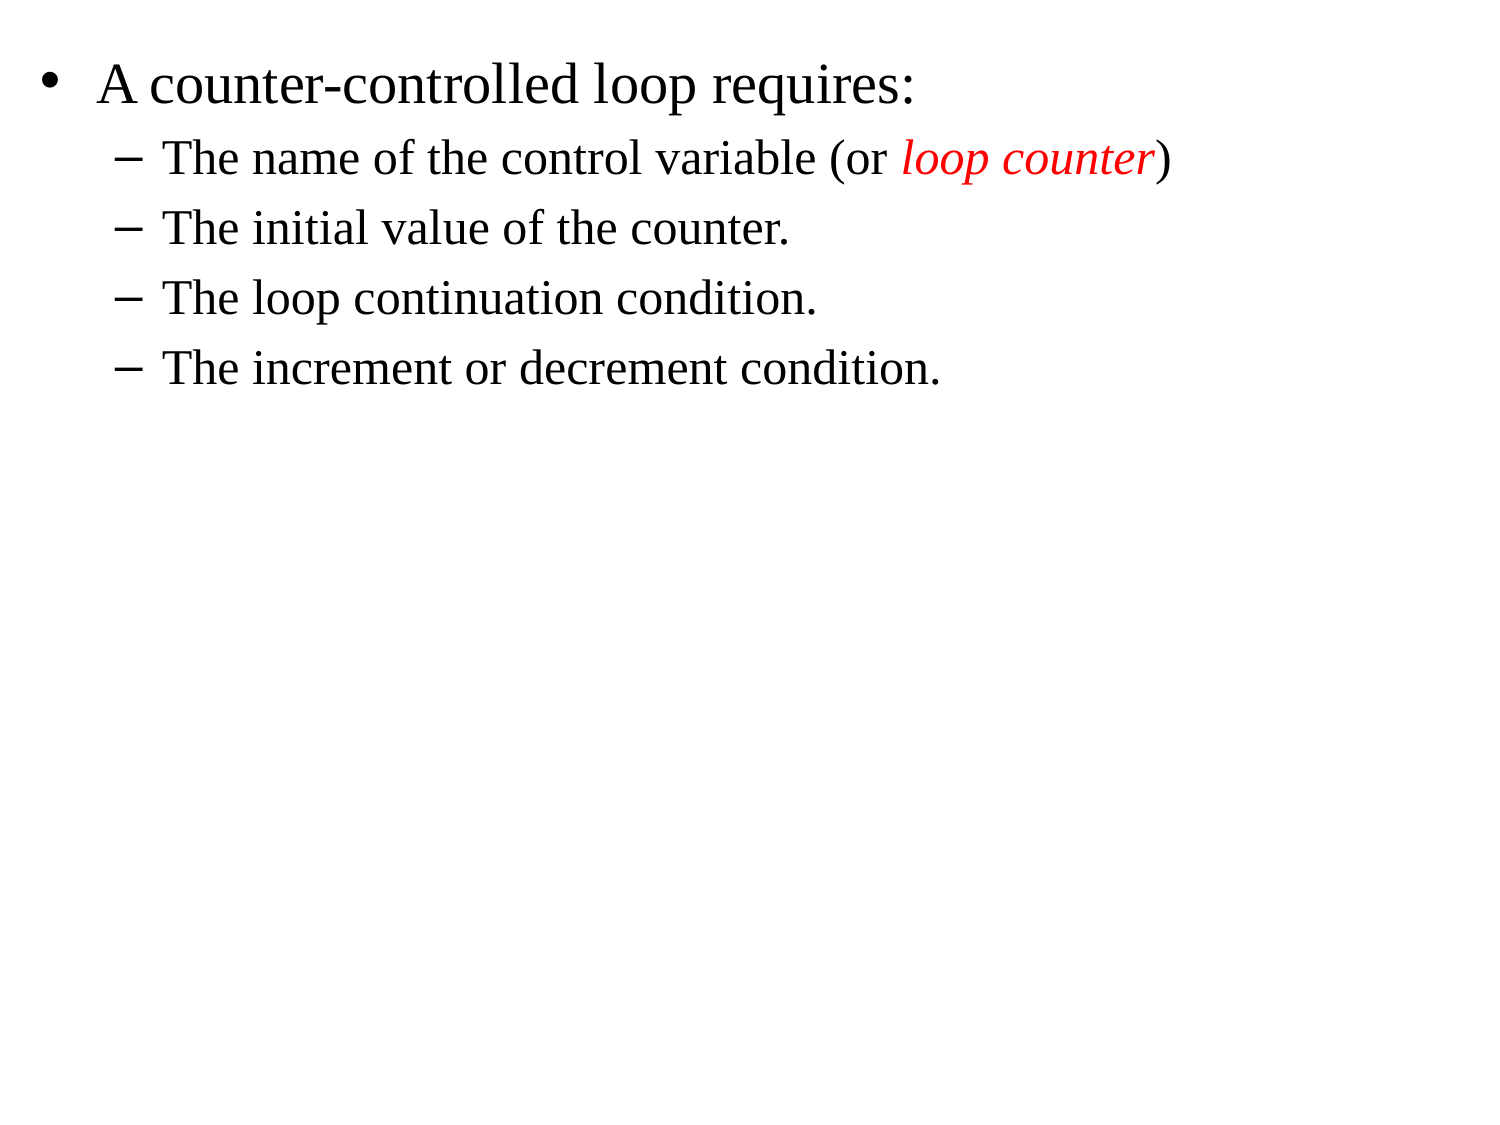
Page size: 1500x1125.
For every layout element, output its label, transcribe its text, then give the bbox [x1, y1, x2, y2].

list A counter-controlled loop requires: The name of the control variable (or loop counter) The initial value of the counter. The loop continuation condition. The increment or decrement condition. [24, 37, 1463, 1075]
